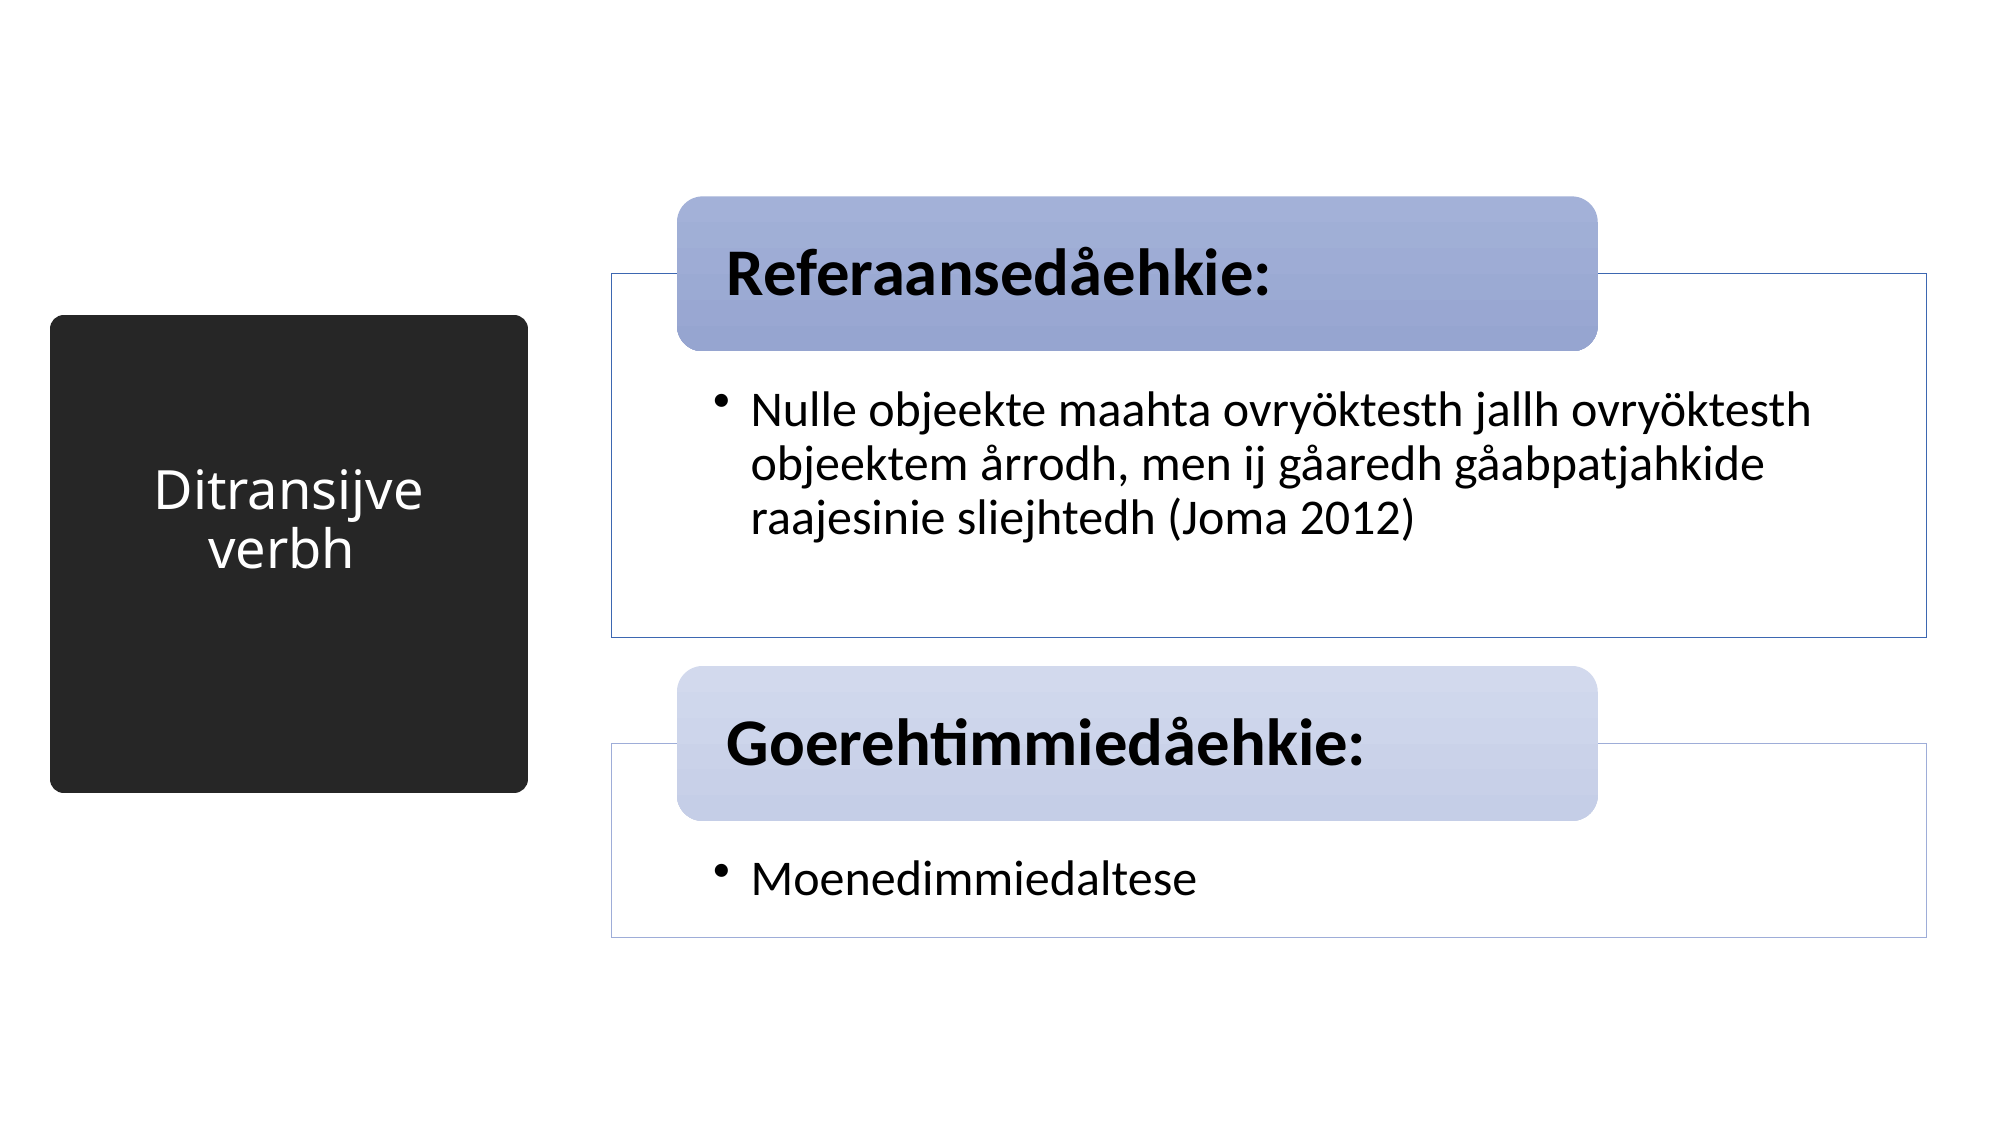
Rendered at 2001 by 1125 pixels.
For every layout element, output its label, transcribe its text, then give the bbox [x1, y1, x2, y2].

title Ditransijve verbh [63, 329, 514, 780]
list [611, 191, 1927, 943]
